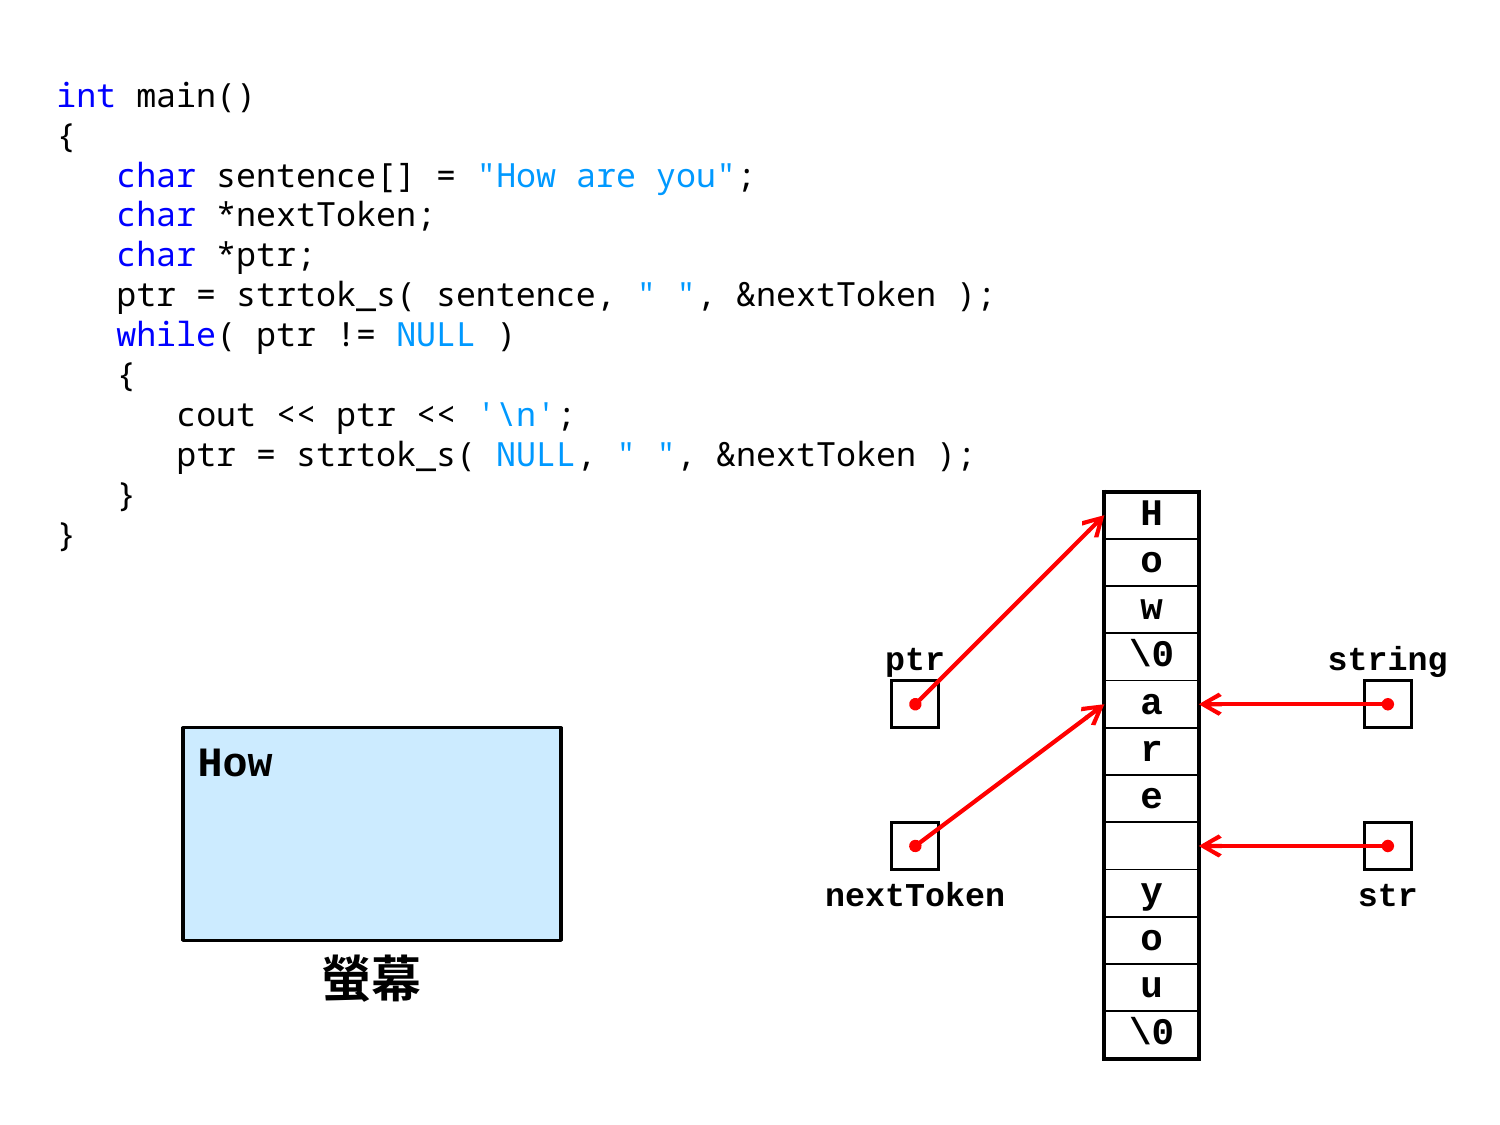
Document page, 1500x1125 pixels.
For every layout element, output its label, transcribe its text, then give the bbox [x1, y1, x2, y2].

text_box [1364, 822, 1412, 870]
list int main() { char sentence[] = "How are you"; char *nextToken; char *ptr; ptr = strtok_s( sentence, " ", &nextToken ); while( ptr != NULL ) { cout << ptr << '\n'; ptr = strtok_s( NULL, " ", &nextToken ); } } [41, 66, 1034, 563]
table_cell a [1109, 681, 1197, 727]
table_cell e [1109, 776, 1197, 821]
table_header H [1106, 494, 1197, 538]
table_cell o [1106, 918, 1197, 963]
text_box nextToken [797, 869, 1034, 917]
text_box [915, 711, 1105, 847]
text_box ptr [868, 633, 909, 681]
table_cell y [1106, 870, 1197, 916]
table_cell [1106, 823, 1197, 869]
text_box [891, 680, 909, 728]
table_cell u [1106, 965, 1197, 1010]
text_box string [1316, 633, 1459, 681]
text_box [891, 822, 939, 870]
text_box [915, 514, 1105, 705]
text_box [1364, 680, 1412, 728]
text_box How [183, 727, 561, 941]
table_cell \0 [1106, 1012, 1197, 1057]
table_cell r [1109, 729, 1197, 774]
text_box str [1340, 869, 1436, 917]
table_cell \0 [1109, 634, 1197, 680]
table_cell w [1109, 587, 1197, 632]
text_box 螢幕 [301, 940, 443, 1012]
table_cell o [1109, 540, 1197, 585]
